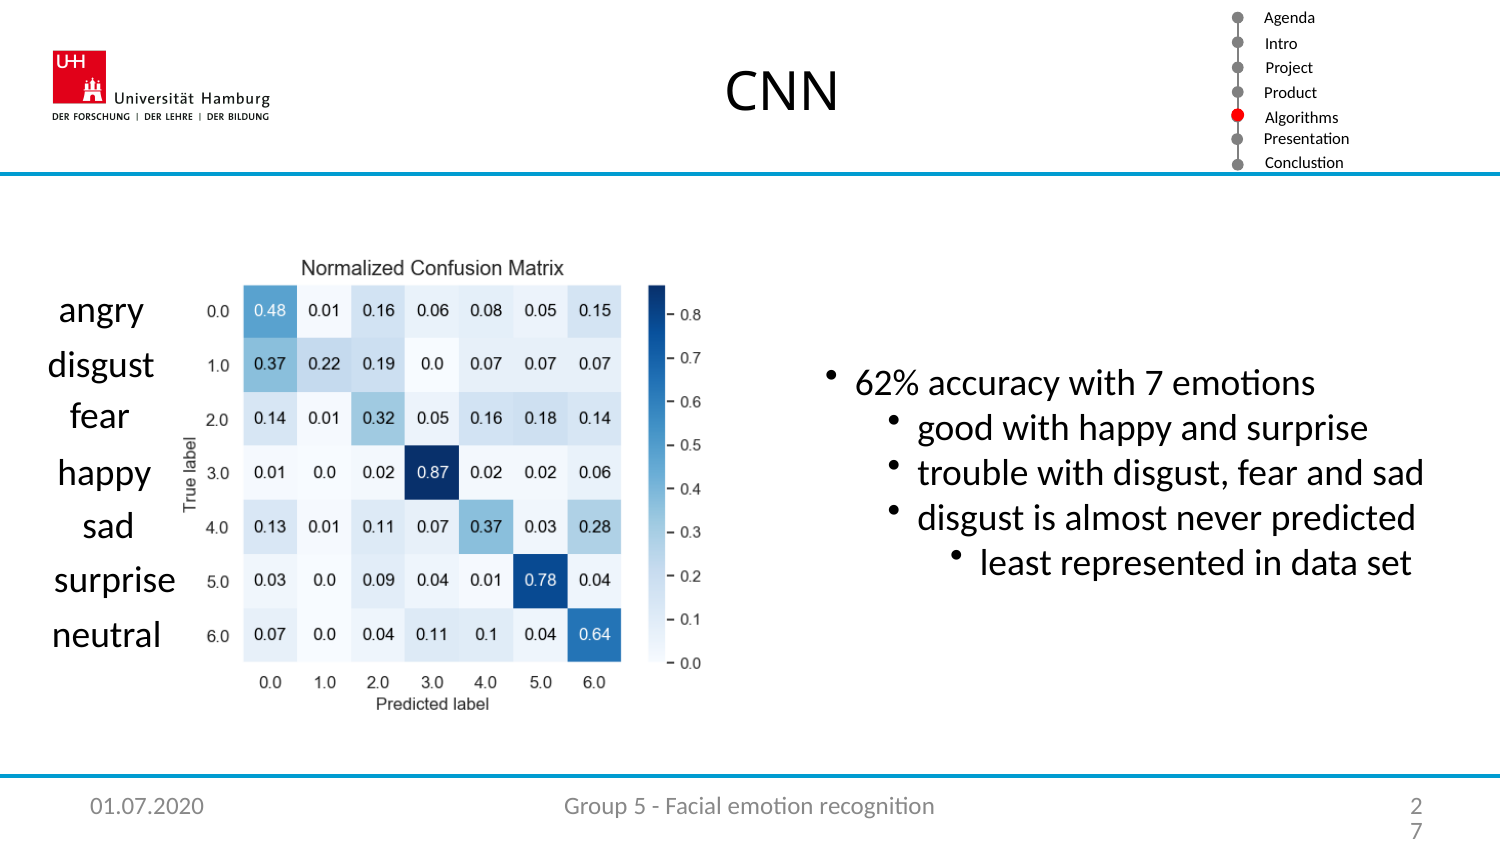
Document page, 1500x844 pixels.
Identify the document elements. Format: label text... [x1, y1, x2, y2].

text_box fear [62, 383, 128, 443]
text_box sad [74, 493, 128, 554]
text_box 01.07.2020 [82, 782, 418, 827]
picture [133, 224, 789, 717]
picture [0, 0, 322, 147]
text_box neutral [44, 602, 128, 663]
text_box happy [49, 440, 128, 501]
text_box disgust [40, 332, 128, 393]
list CNN [82, 48, 1483, 132]
slide_number 27 [1395, 782, 1425, 827]
text_box angry [51, 278, 128, 332]
text_box Group 5 - Facial emotion recognition [519, 782, 980, 827]
text_box 62% accuracy with 7 emotions good with happy and surprise trouble with disgust, fear and sad disgust is almost never predicted least represented in data set [817, 350, 1434, 590]
text_box surprise [46, 547, 128, 602]
